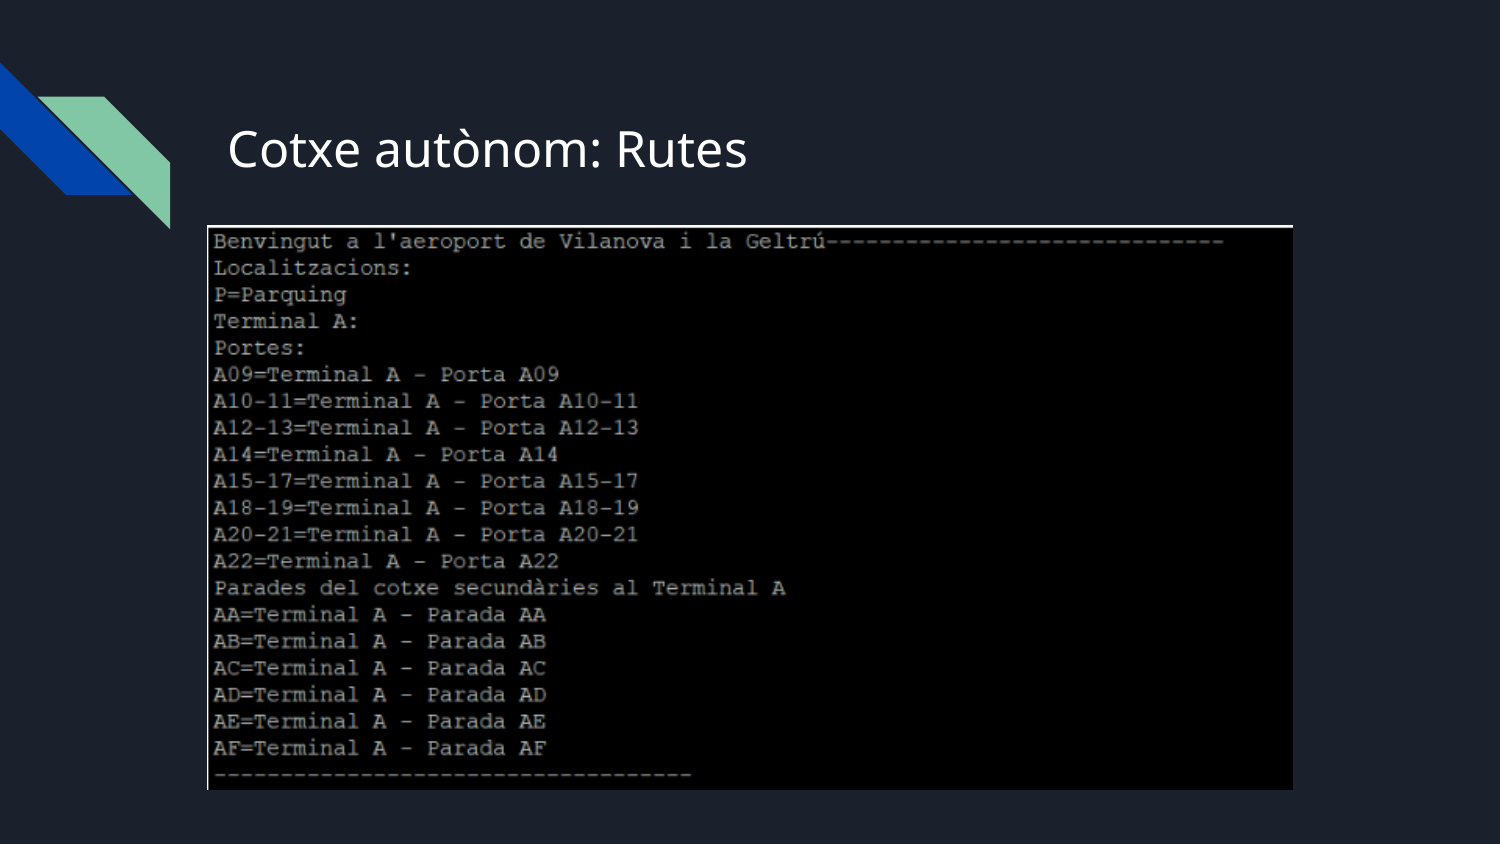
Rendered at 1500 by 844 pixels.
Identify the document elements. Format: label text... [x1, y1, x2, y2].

title Cotxe autònom: Rutes [212, 102, 1368, 196]
picture [206, 225, 1294, 791]
